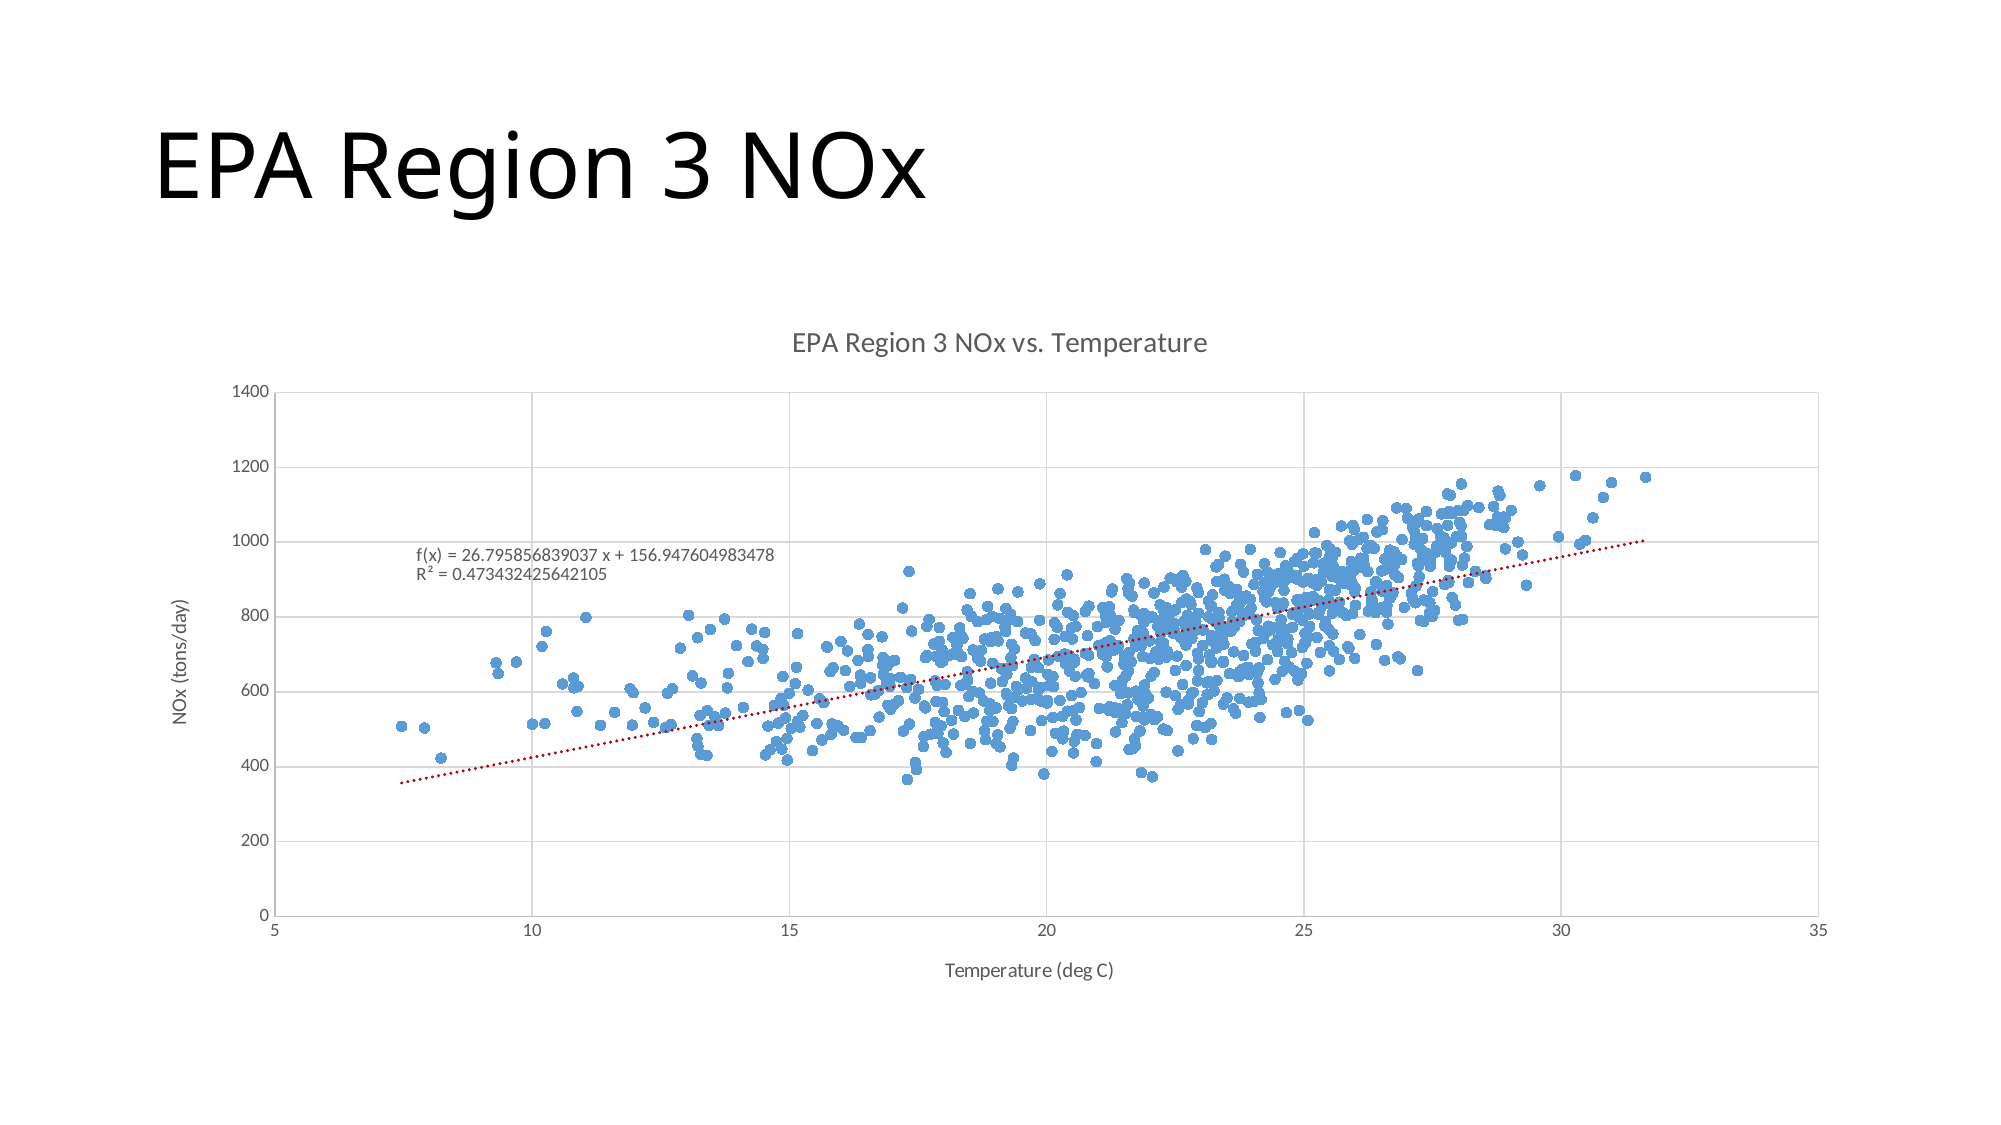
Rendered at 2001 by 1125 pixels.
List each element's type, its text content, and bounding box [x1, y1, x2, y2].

chart [137, 299, 1863, 1014]
title EPA Region 3 NOx [137, 59, 1863, 278]
